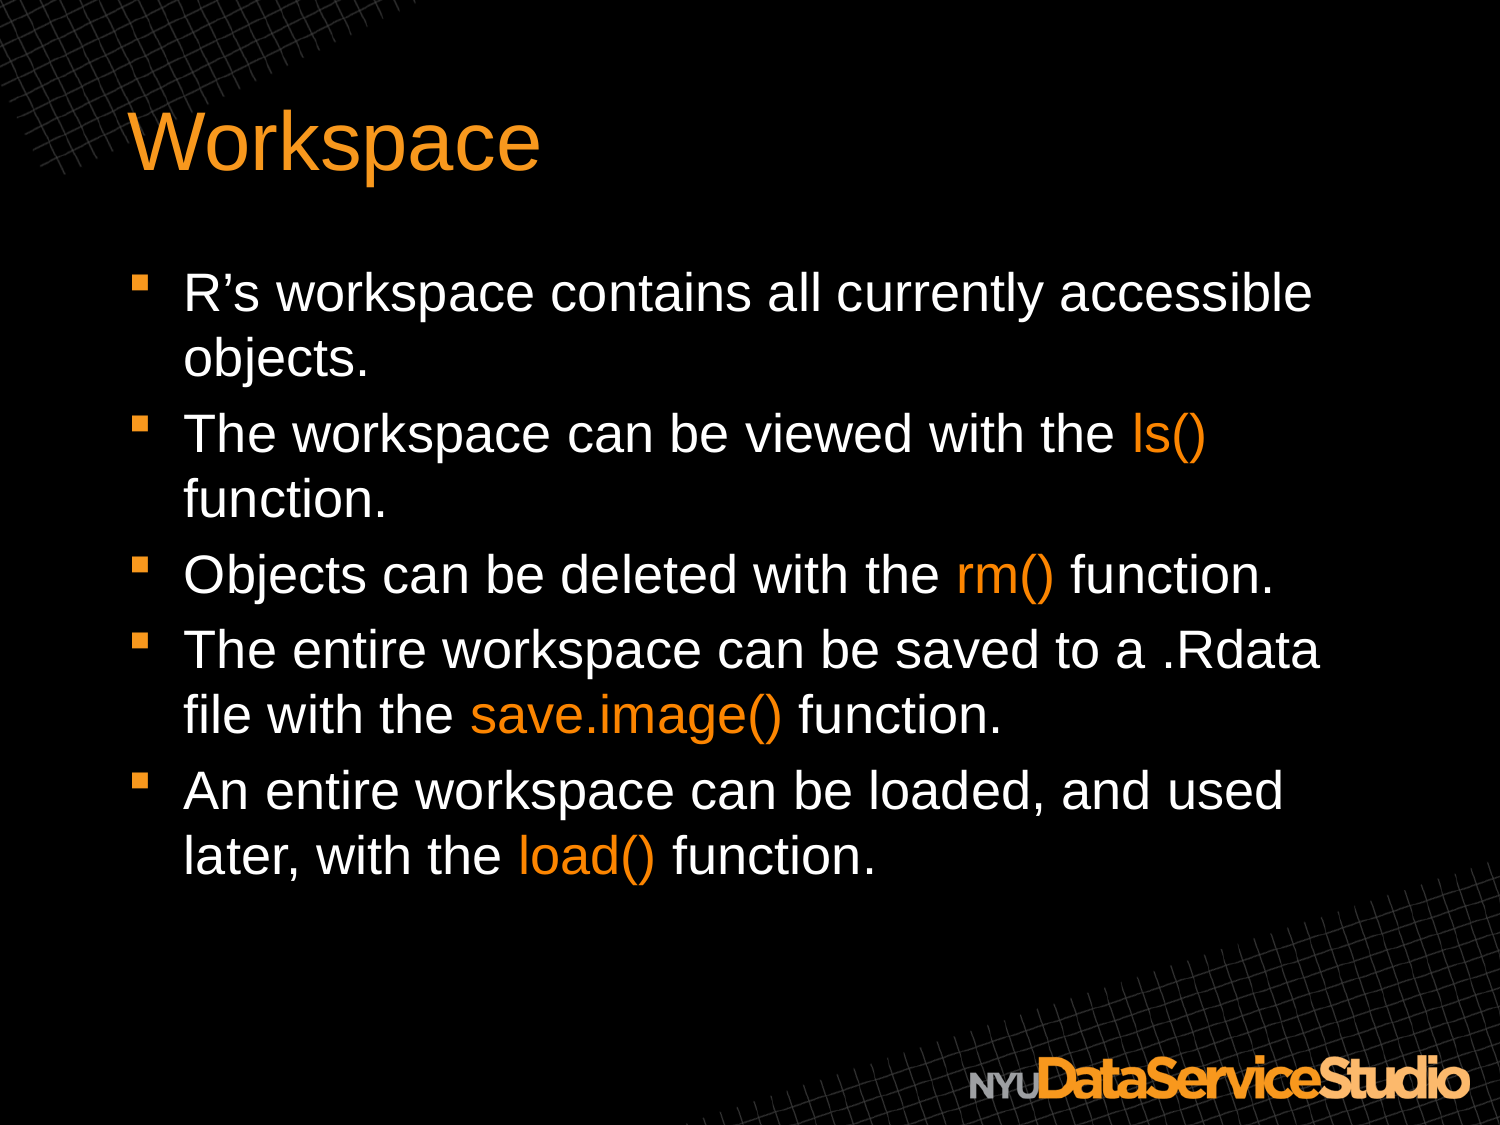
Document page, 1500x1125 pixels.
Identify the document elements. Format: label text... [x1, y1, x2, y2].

picture [685, 861, 1500, 1125]
list R’s workspace contains all currently accessible objects. The workspace can be viewed with the ls() function. Objects can be deleted with the rm() function. The entire workspace can be saved to a .Rdata file with the save.image() function. An entire workspace can be loaded, and used later, with the load() function. [112, 249, 1388, 1001]
title Workspace [112, 87, 1388, 188]
picture [0, 0, 416, 175]
